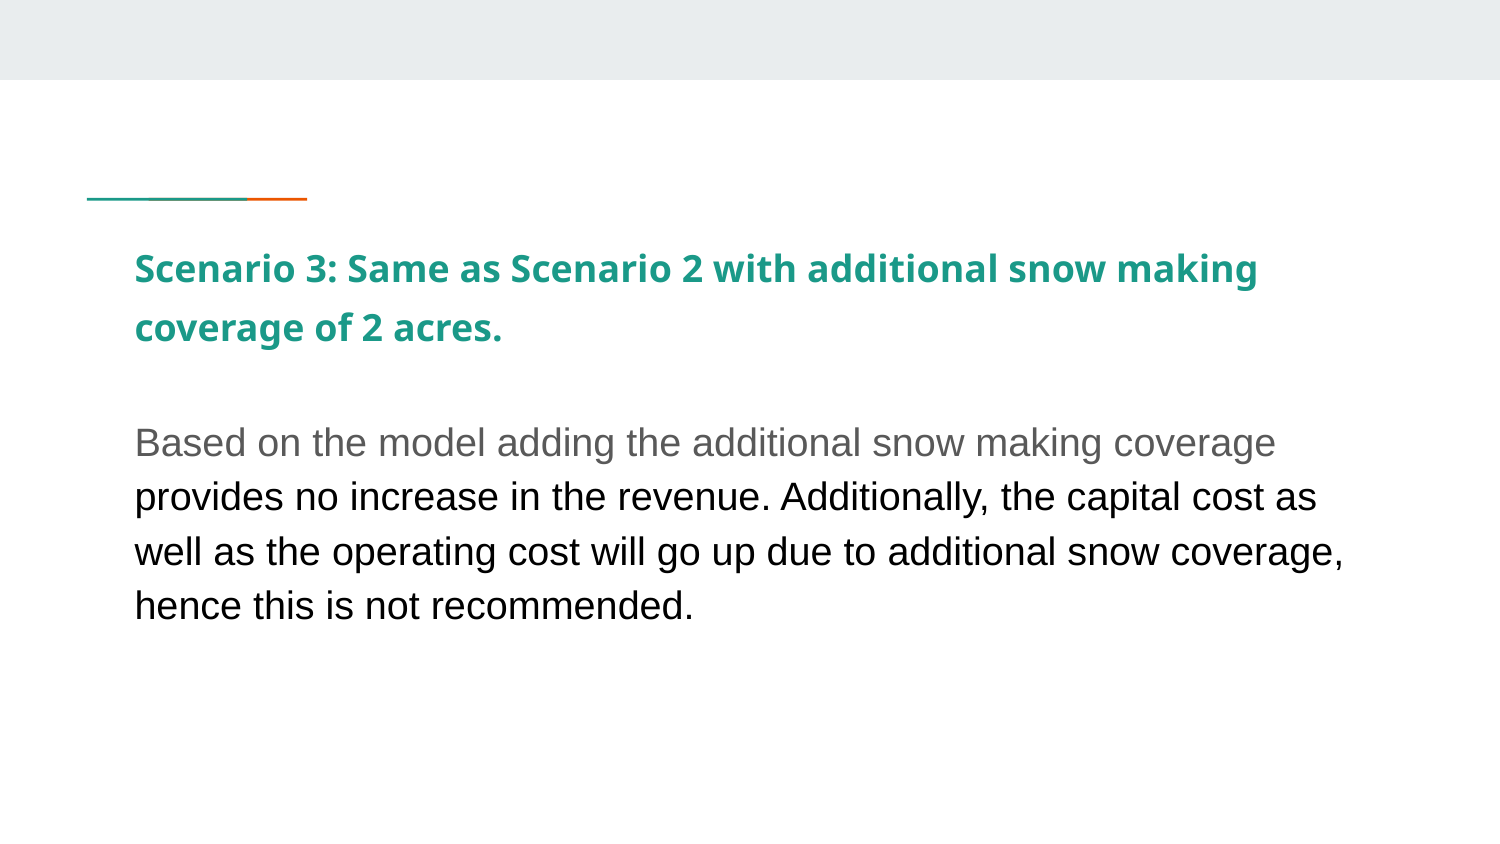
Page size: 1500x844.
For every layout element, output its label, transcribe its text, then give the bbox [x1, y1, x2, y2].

title Scenario 3: Same as Scenario 2 with additional snow making coverage of 2 acres. [119, 216, 1381, 341]
list Based on the model adding the additional snow making coverage provides no increase in the revenue. Additionally, the capital cost as well as the operating cost will go up due to additional snow coverage, hence this is not recommended. [119, 394, 1381, 844]
